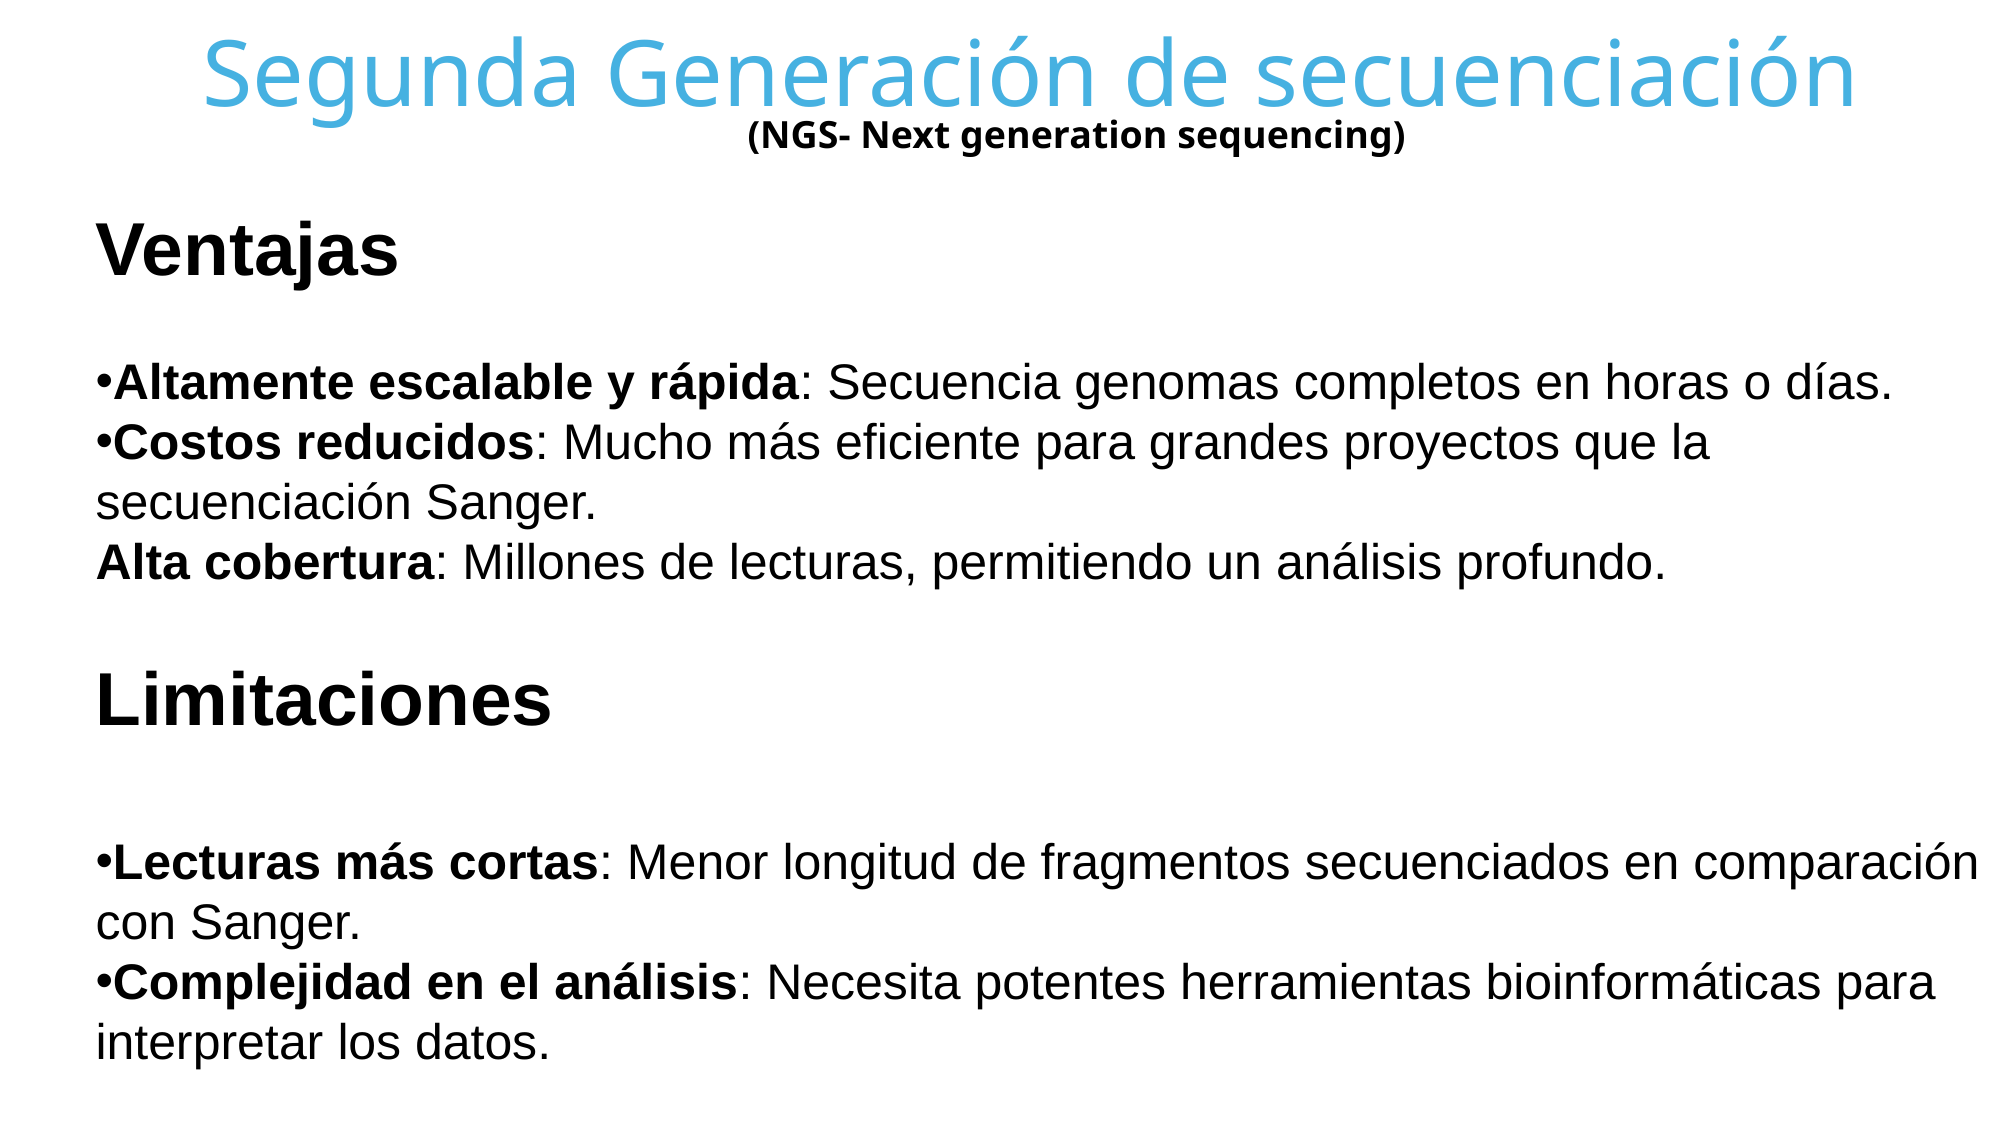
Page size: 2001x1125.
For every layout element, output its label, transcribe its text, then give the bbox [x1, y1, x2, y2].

list Ventajas Altamente escalable y rápida: Secuencia genomas completos en horas o días. Costos reducidos: Mucho más eficiente para grandes proyectos que la secuenciación Sanger. Alta cobertura: Millones de lecturas, permitiendo un análisis profundo. Limitaciones Lecturas más cortas: Menor longitud de fragmentos secuenciados en comparación con Sanger. Complejidad en el análisis: Necesita potentes herramientas bioinformáticas para interpretar los datos. [80, 192, 2000, 1125]
text_box Segunda Generación de secuenciación [187, 0, 1912, 186]
text_box (NGS- Next generation sequencing) [732, 103, 1753, 164]
